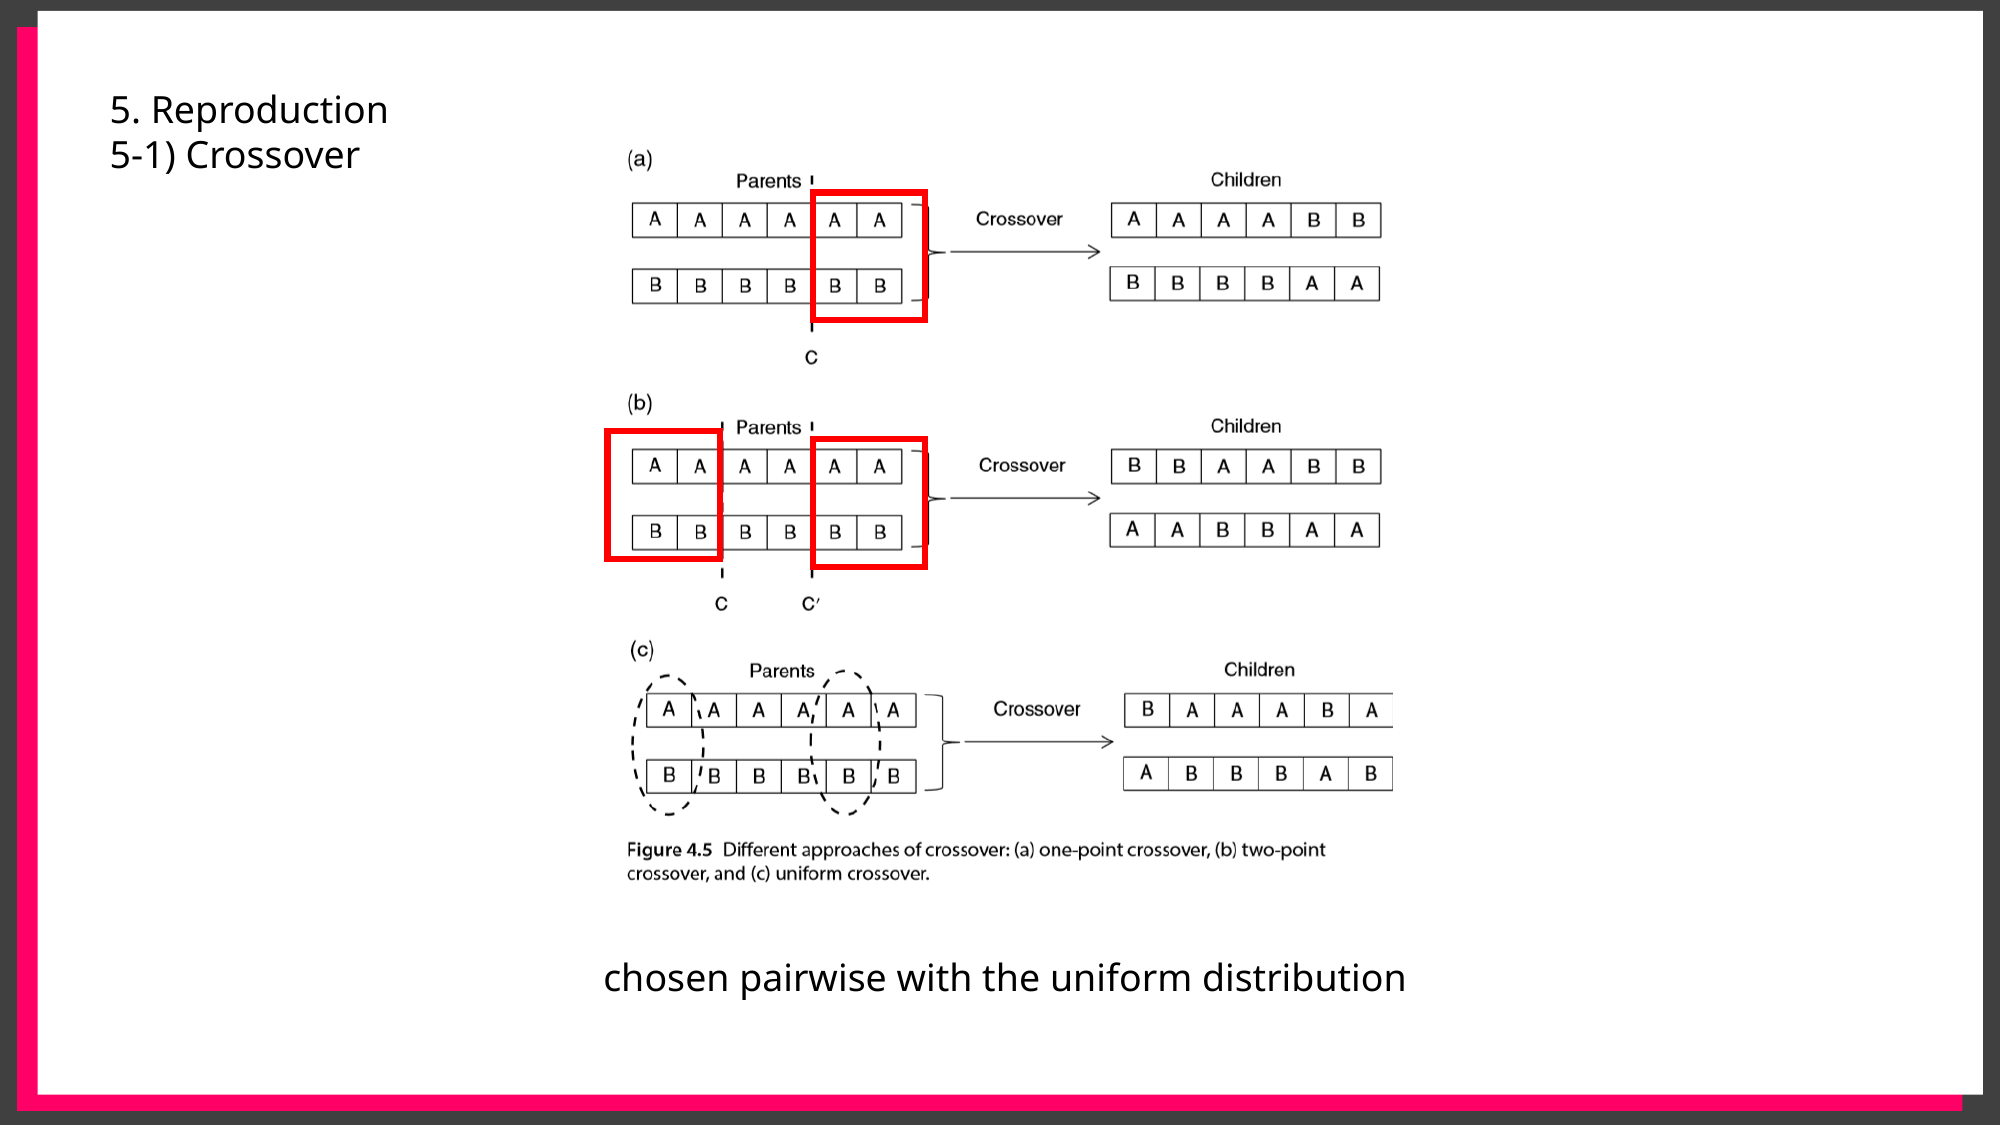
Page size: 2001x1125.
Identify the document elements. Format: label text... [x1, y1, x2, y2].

slide_number 12 [1412, 1042, 1863, 1103]
text_box 5. Reproduction 5-1) Crossover [94, 78, 404, 184]
picture [607, 131, 1393, 898]
text_box chosen pairwise with the uniform distribution [588, 946, 1544, 1007]
